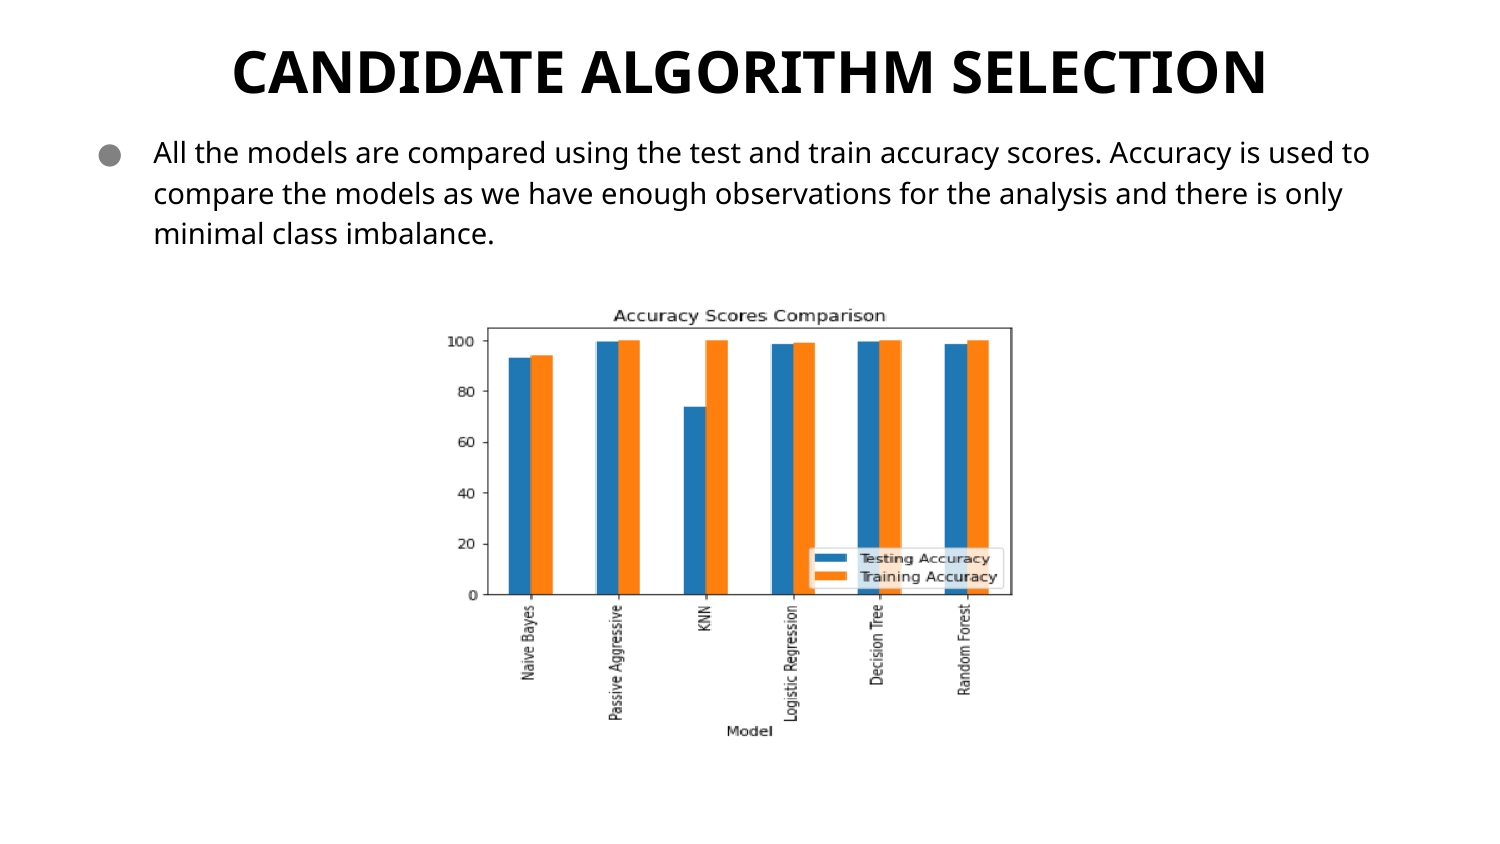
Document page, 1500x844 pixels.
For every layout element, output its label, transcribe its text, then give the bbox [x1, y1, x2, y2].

picture [437, 289, 1041, 744]
title CANDIDATE ALGORITHM SELECTION [75, 19, 1425, 114]
list All the models are compared using the test and train accuracy scores. Accuracy is used to compare the models as we have enough observations for the analysis and there is only minimal class imbalance. [63, 114, 1414, 676]
